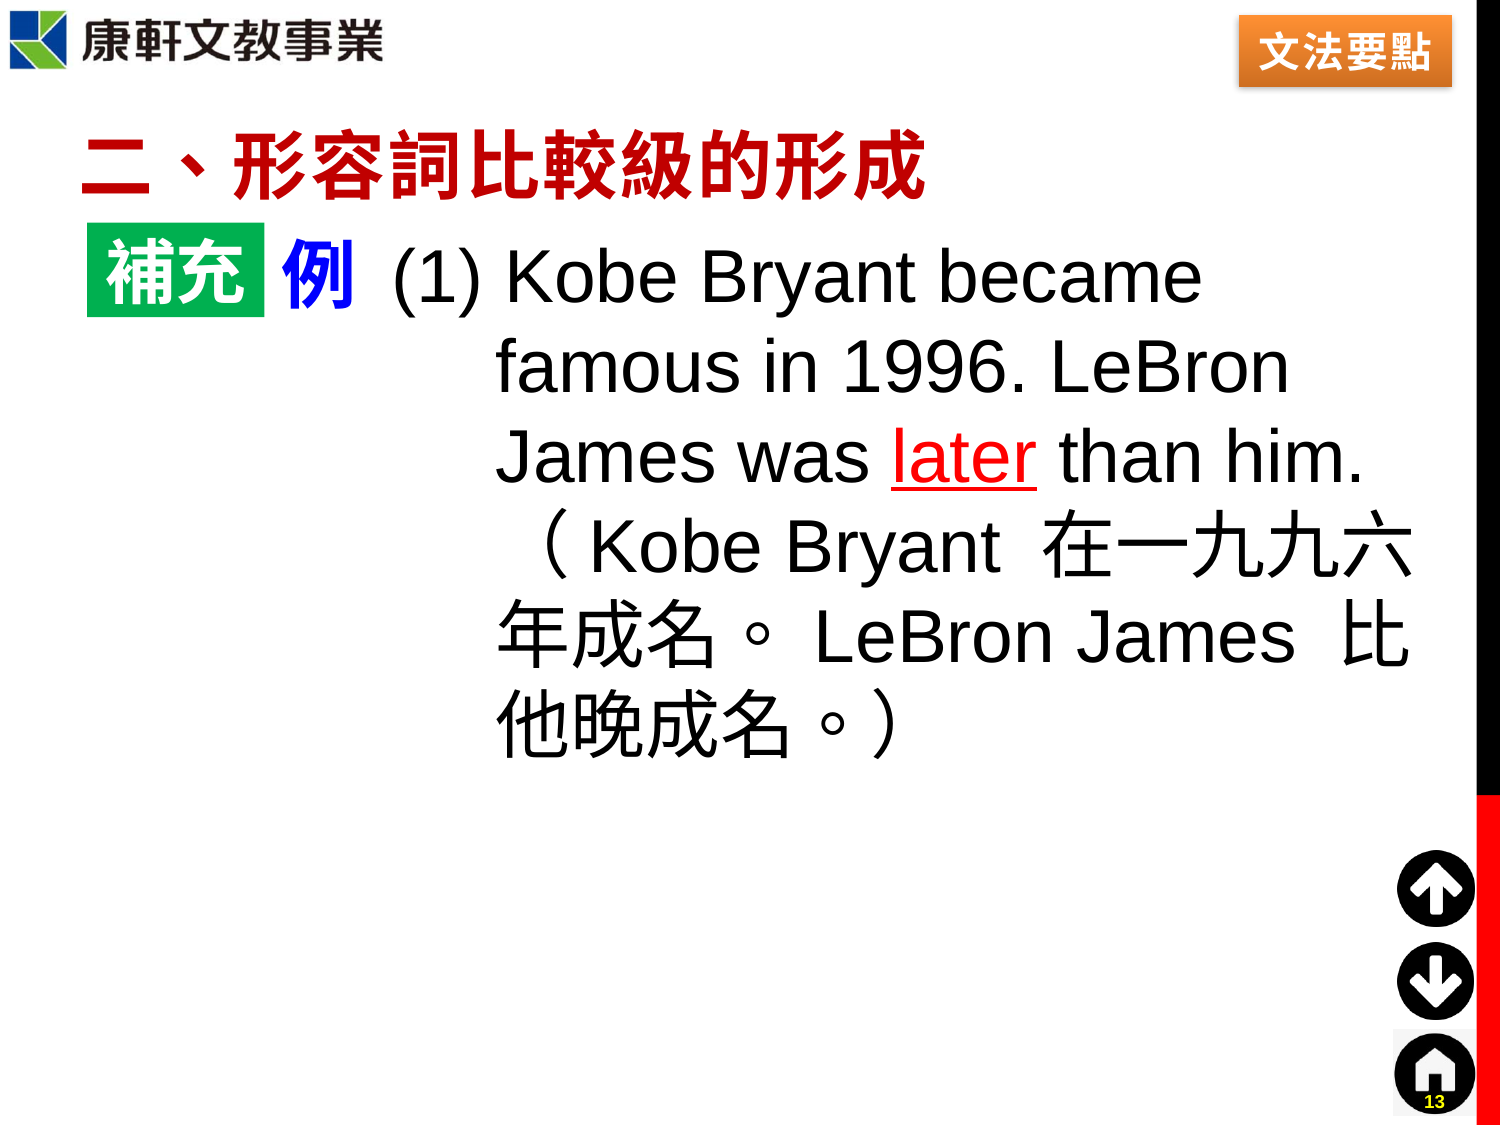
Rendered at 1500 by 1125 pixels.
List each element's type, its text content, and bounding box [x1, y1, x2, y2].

text_box 文法要點 [1239, 15, 1452, 87]
text_box 補充 [85, 221, 266, 319]
picture [1396, 942, 1475, 1020]
picture [1393, 1029, 1476, 1116]
text_box 例 (1) Kobe Bryant became famous in 1996. LeBron James was later than him. （Kobe Bryant 在一九九六年成名。LeBron James 比他晚成名。） [83, 220, 1448, 776]
picture [1397, 850, 1475, 928]
text_box 二、形容詞比較級的形成 [63, 111, 1082, 217]
picture [8, 9, 387, 70]
